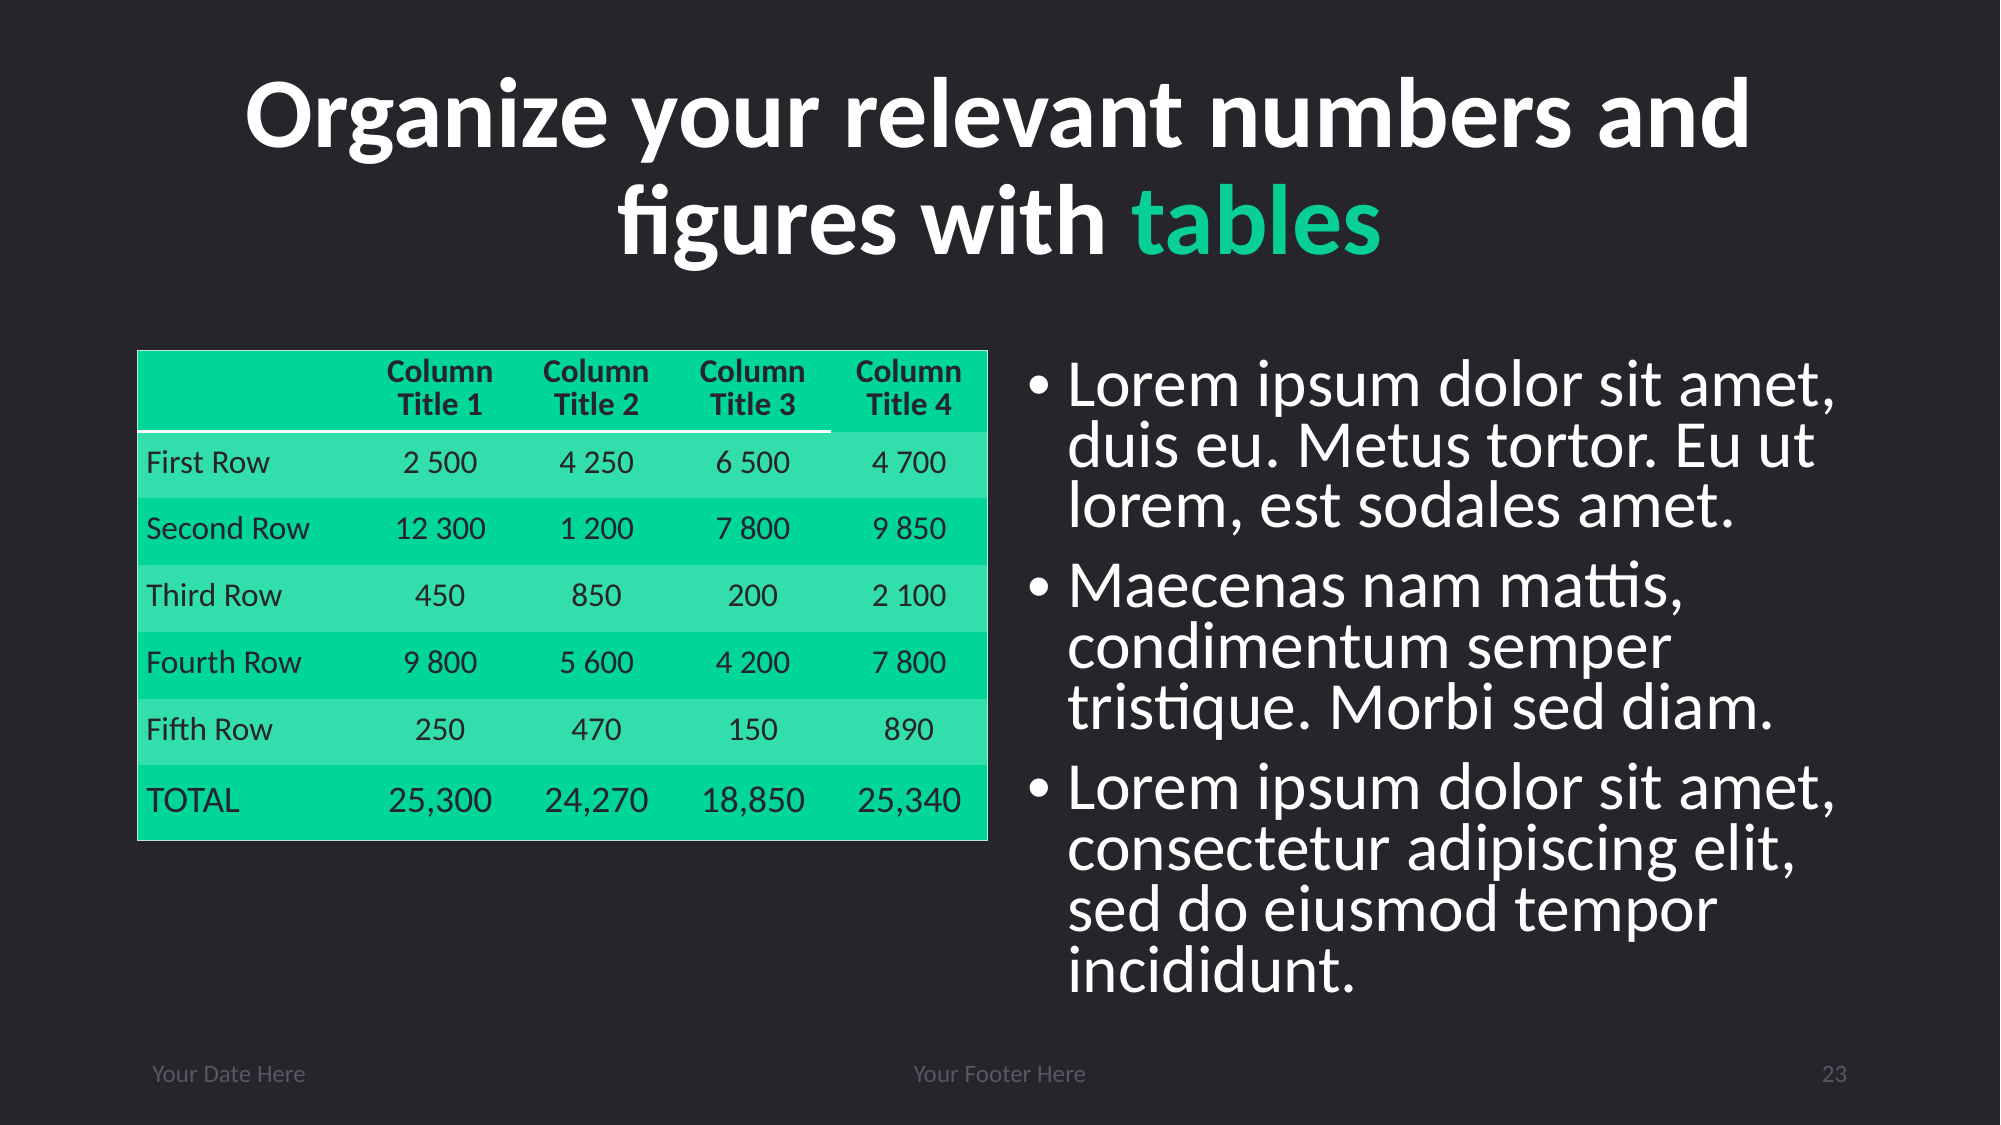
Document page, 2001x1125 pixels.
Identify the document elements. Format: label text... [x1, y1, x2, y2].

table_header Column Title 2 [518, 351, 675, 430]
table_cell 1 200 [518, 498, 675, 565]
table_cell Third Row [138, 565, 362, 632]
table_cell 6 500 [675, 433, 831, 498]
table_cell 2 500 [362, 433, 518, 498]
table_cell 12 300 [362, 498, 518, 565]
table_cell Second Row [138, 498, 362, 565]
table_cell 25,340 [831, 765, 987, 840]
table_cell 25,300 [362, 765, 518, 840]
table_cell 470 [518, 699, 675, 765]
table_cell TOTAL [138, 765, 362, 840]
slide_number Your Date Here [137, 1042, 588, 1103]
table_cell 850 [518, 565, 675, 632]
footer Your Footer Here [662, 1042, 1338, 1103]
table_cell 9 800 [362, 632, 518, 699]
table_cell 7 800 [675, 498, 831, 565]
table_header Column Title 3 [675, 351, 831, 430]
table_cell 890 [831, 699, 987, 765]
table_cell 7 800 [831, 632, 987, 699]
table_cell Fifth Row [138, 699, 362, 765]
table_cell 5 600 [518, 632, 675, 699]
table_cell 9 850 [831, 498, 987, 565]
table_header [138, 351, 362, 430]
table_cell 250 [362, 699, 518, 765]
table_cell 18,850 [675, 765, 831, 840]
table_cell 2 100 [831, 565, 987, 632]
table_cell 200 [675, 565, 831, 632]
table_cell 24,270 [518, 765, 675, 840]
table_cell 450 [362, 565, 518, 632]
slide_number 23 [1412, 1042, 1863, 1103]
table_header Column Title 1 [362, 351, 518, 430]
table_cell Fourth Row [138, 632, 362, 699]
table_cell 4 200 [675, 632, 831, 699]
table_header Column Title 4 [831, 351, 987, 432]
table_cell First Row [138, 433, 362, 498]
table_cell 4 250 [518, 433, 675, 498]
title Organize your relevant numbers and figures with tables [137, 59, 1863, 278]
table_cell 4 700 [831, 432, 987, 498]
list Lorem ipsum dolor sit amet, duis eu. Metus tortor. Eu ut lorem, est sodales amet. Maecenas nam mattis, condimentum semper tristique. Morbi sed diam. Lorem ipsum dolor sit amet, consectetur adipiscing elit, sed do eiusmod tempor incididunt. [1012, 349, 1863, 1014]
table_cell 150 [675, 699, 831, 765]
